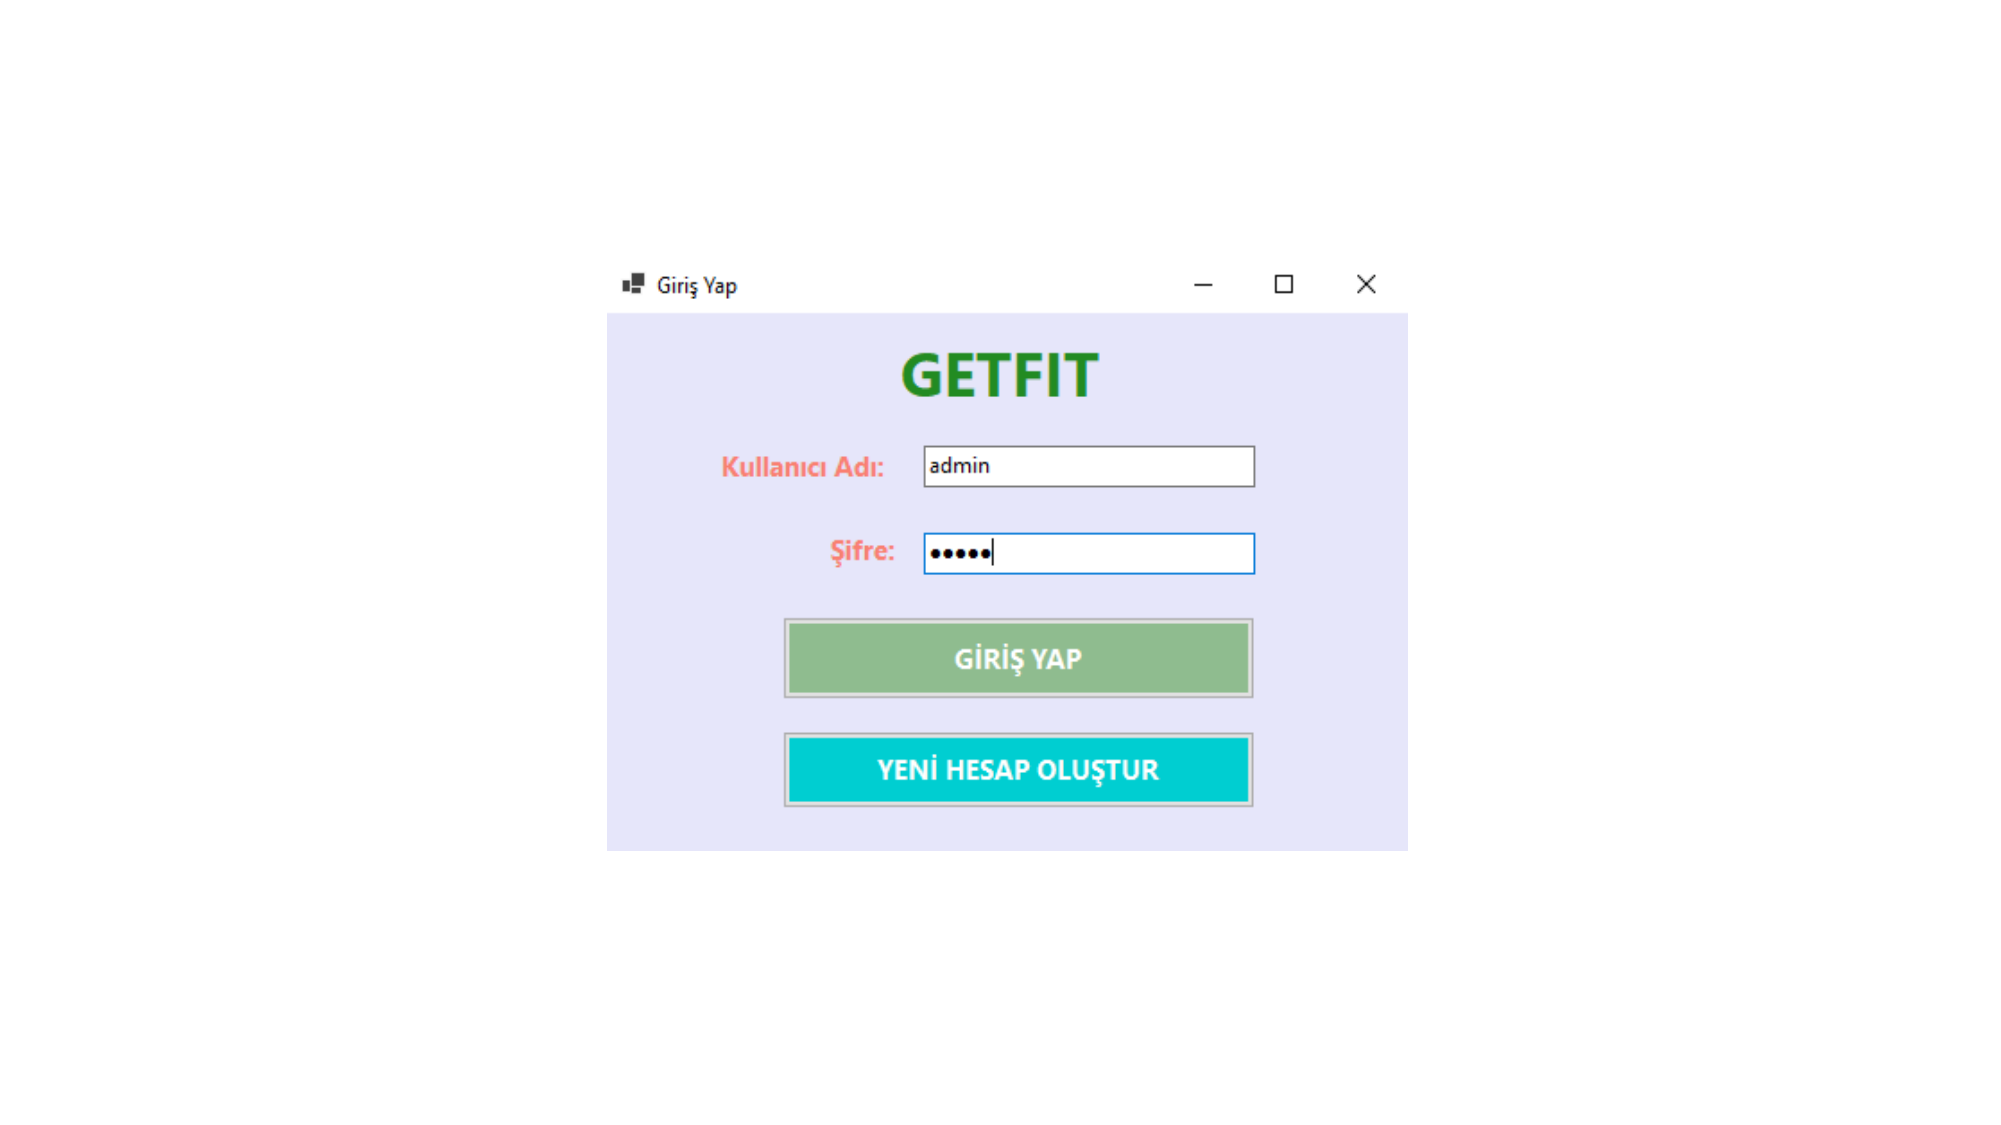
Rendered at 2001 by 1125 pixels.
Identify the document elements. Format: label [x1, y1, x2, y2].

list [607, 259, 1408, 851]
